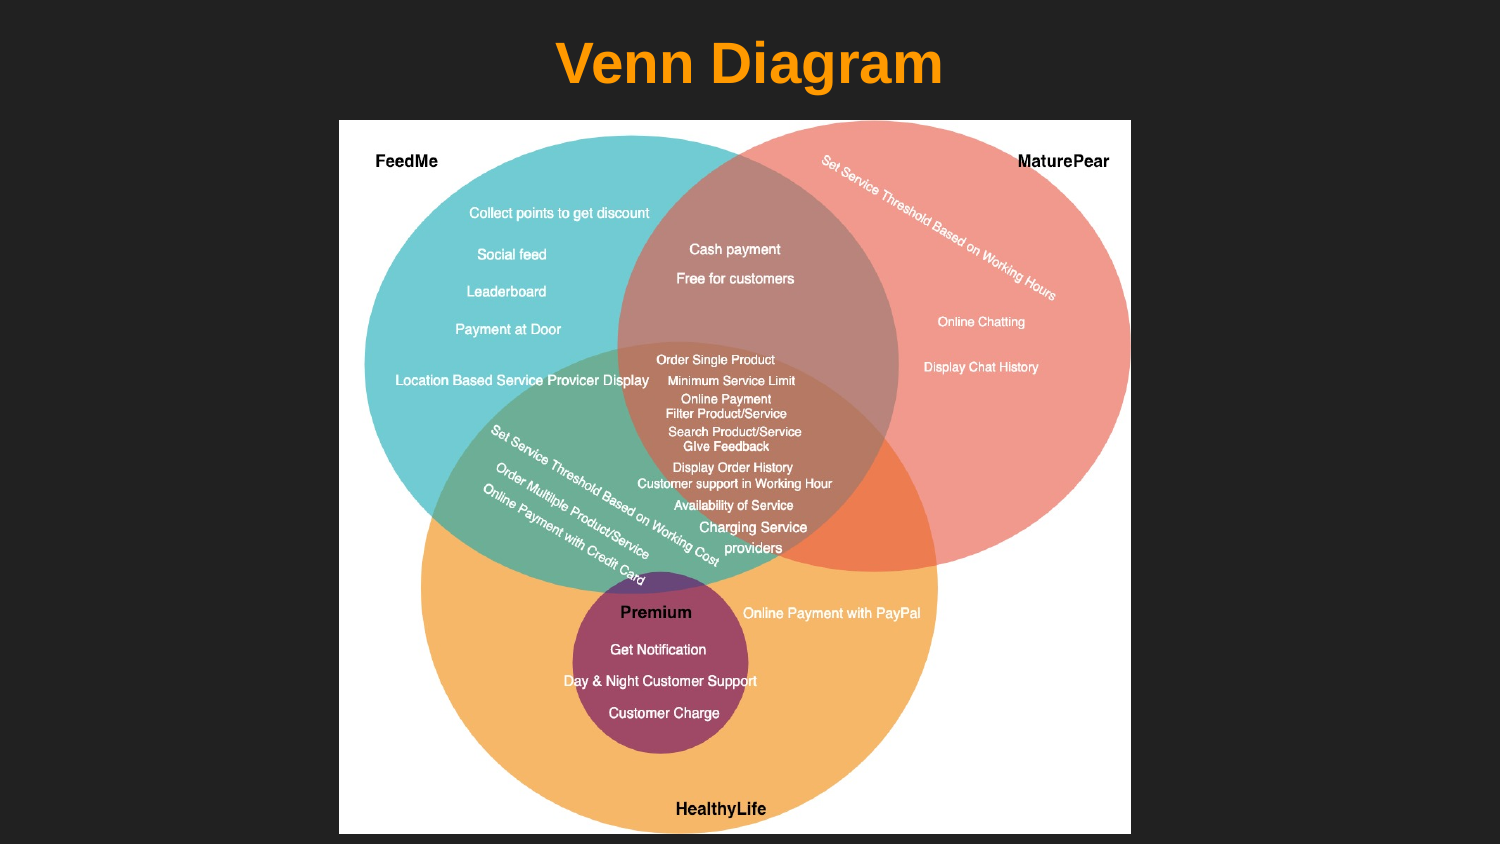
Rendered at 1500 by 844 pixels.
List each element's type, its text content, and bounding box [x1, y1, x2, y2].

picture [338, 120, 1131, 834]
title Venn Diagram [51, 9, 1449, 104]
